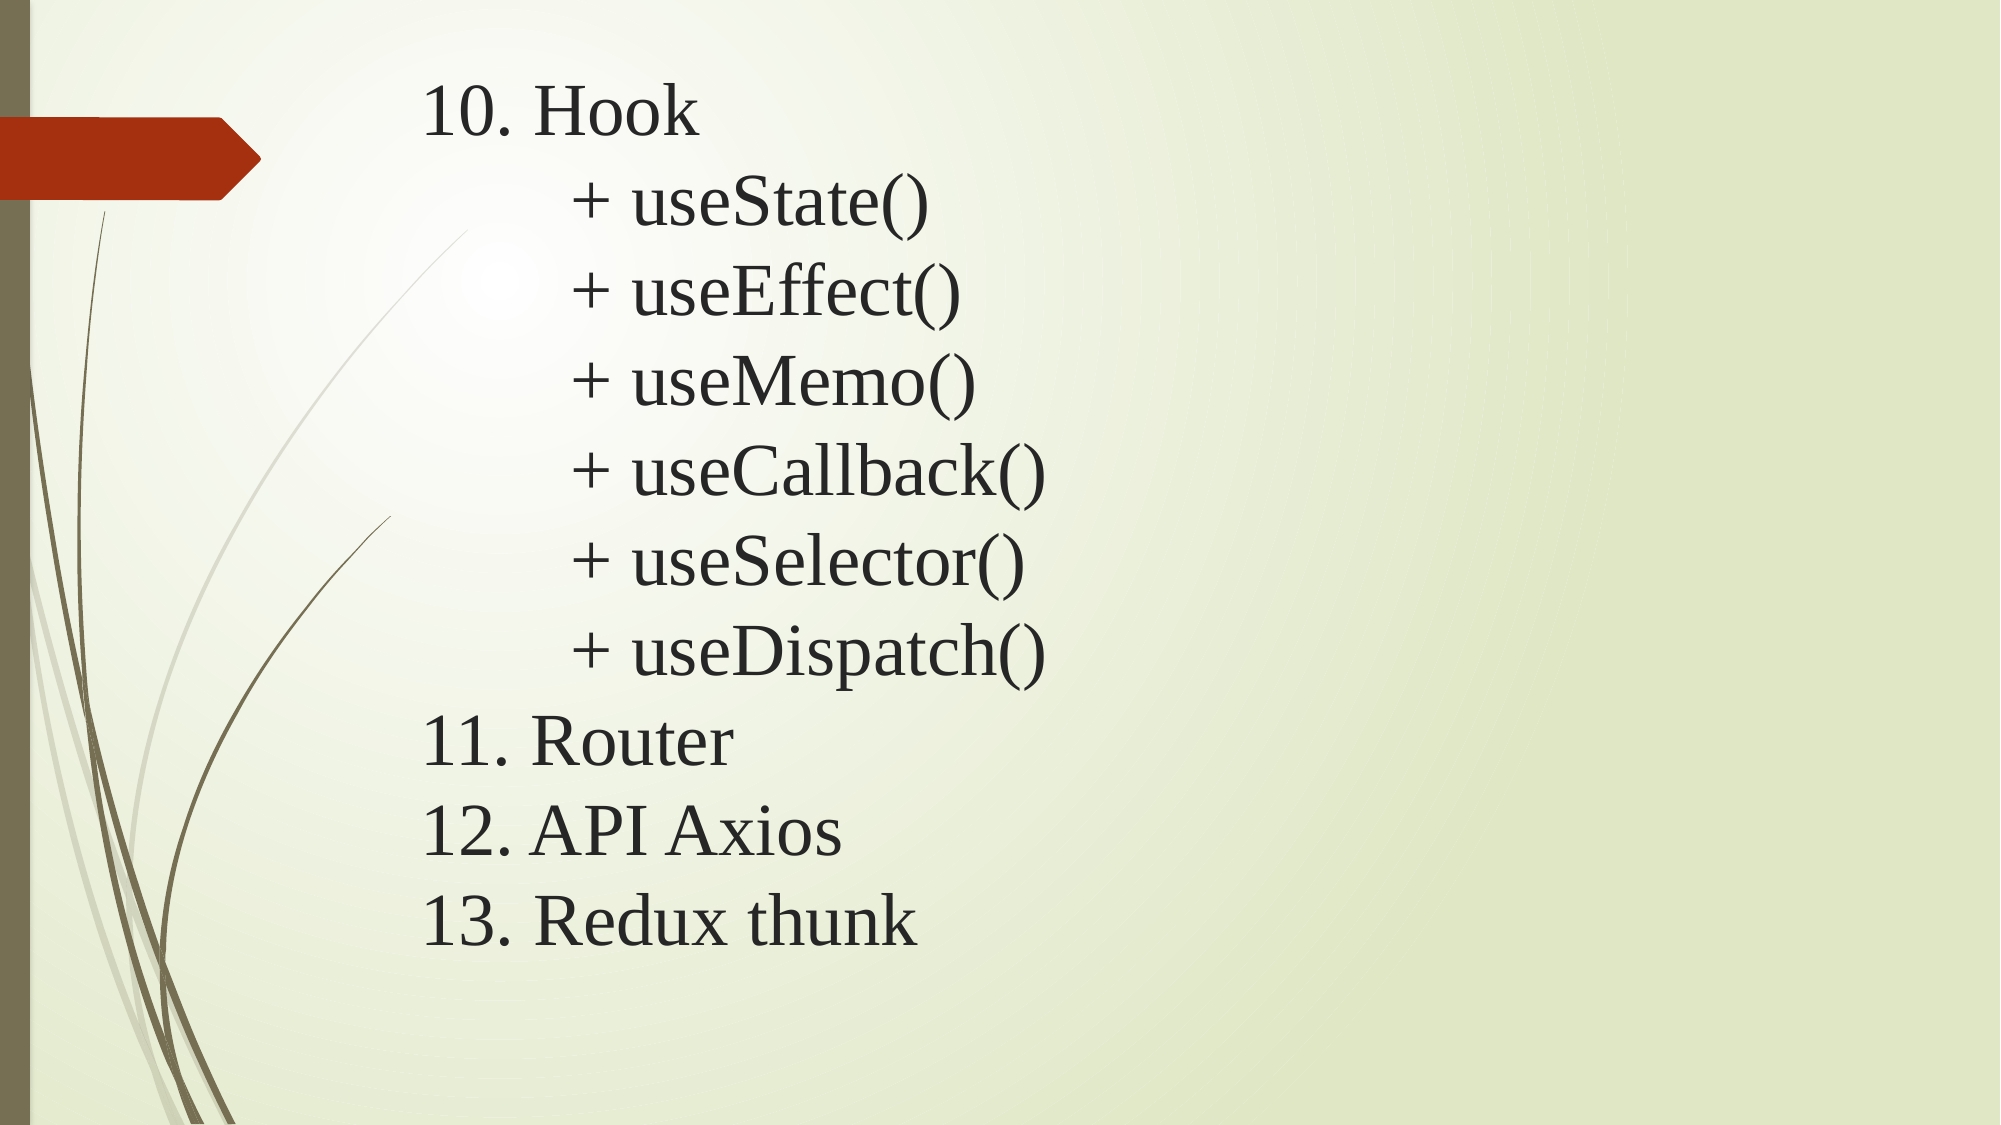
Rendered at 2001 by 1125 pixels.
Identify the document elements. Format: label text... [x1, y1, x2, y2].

title 10. Hook + useState() + useEffect() + useMemo() + useCallback() + useSelector() + useDispatch() 11. Router 12. API Axios 13. Redux thunk [405, 52, 1863, 1072]
